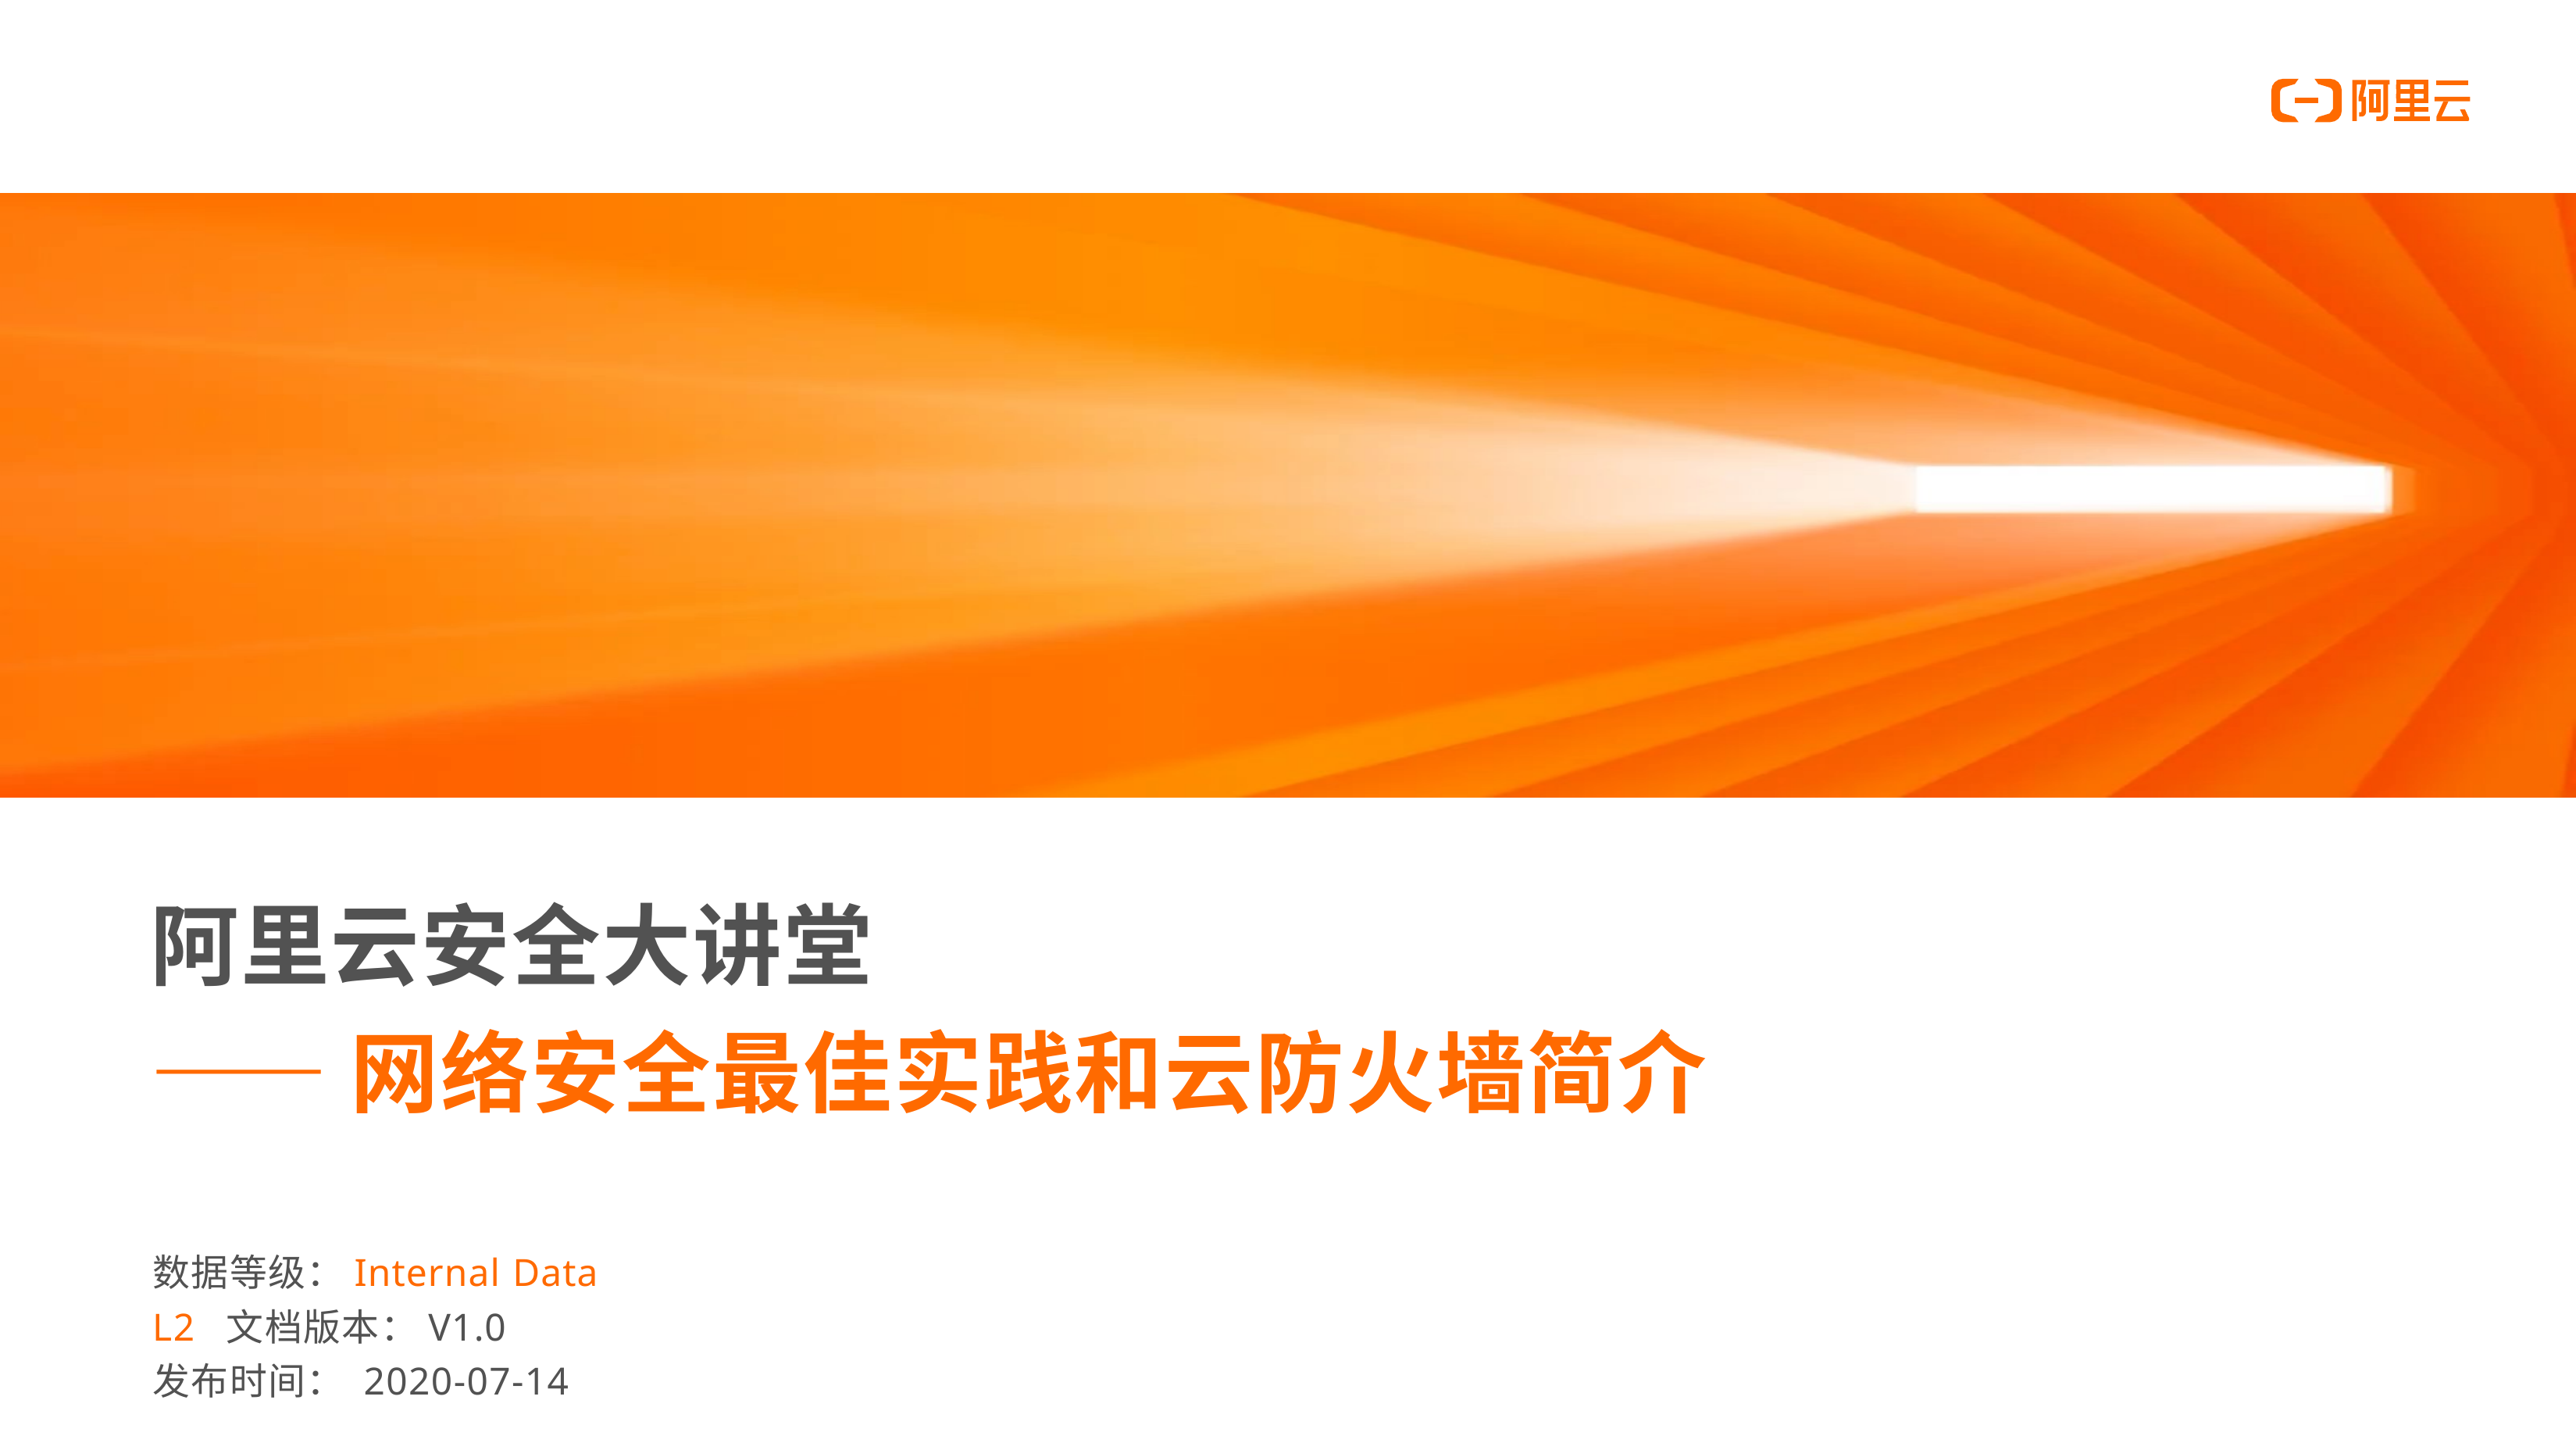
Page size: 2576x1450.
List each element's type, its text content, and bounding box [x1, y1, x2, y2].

text_box [0, 193, 2576, 798]
text_box 数据等级：Internal Data L2 文档版本：V1.0 发布时间： 2020-07-14 [151, 1238, 650, 1403]
text_box 阿里云安全大讲堂 ——网络安全最佳实践和云防火墙简介 [148, 866, 1708, 1123]
